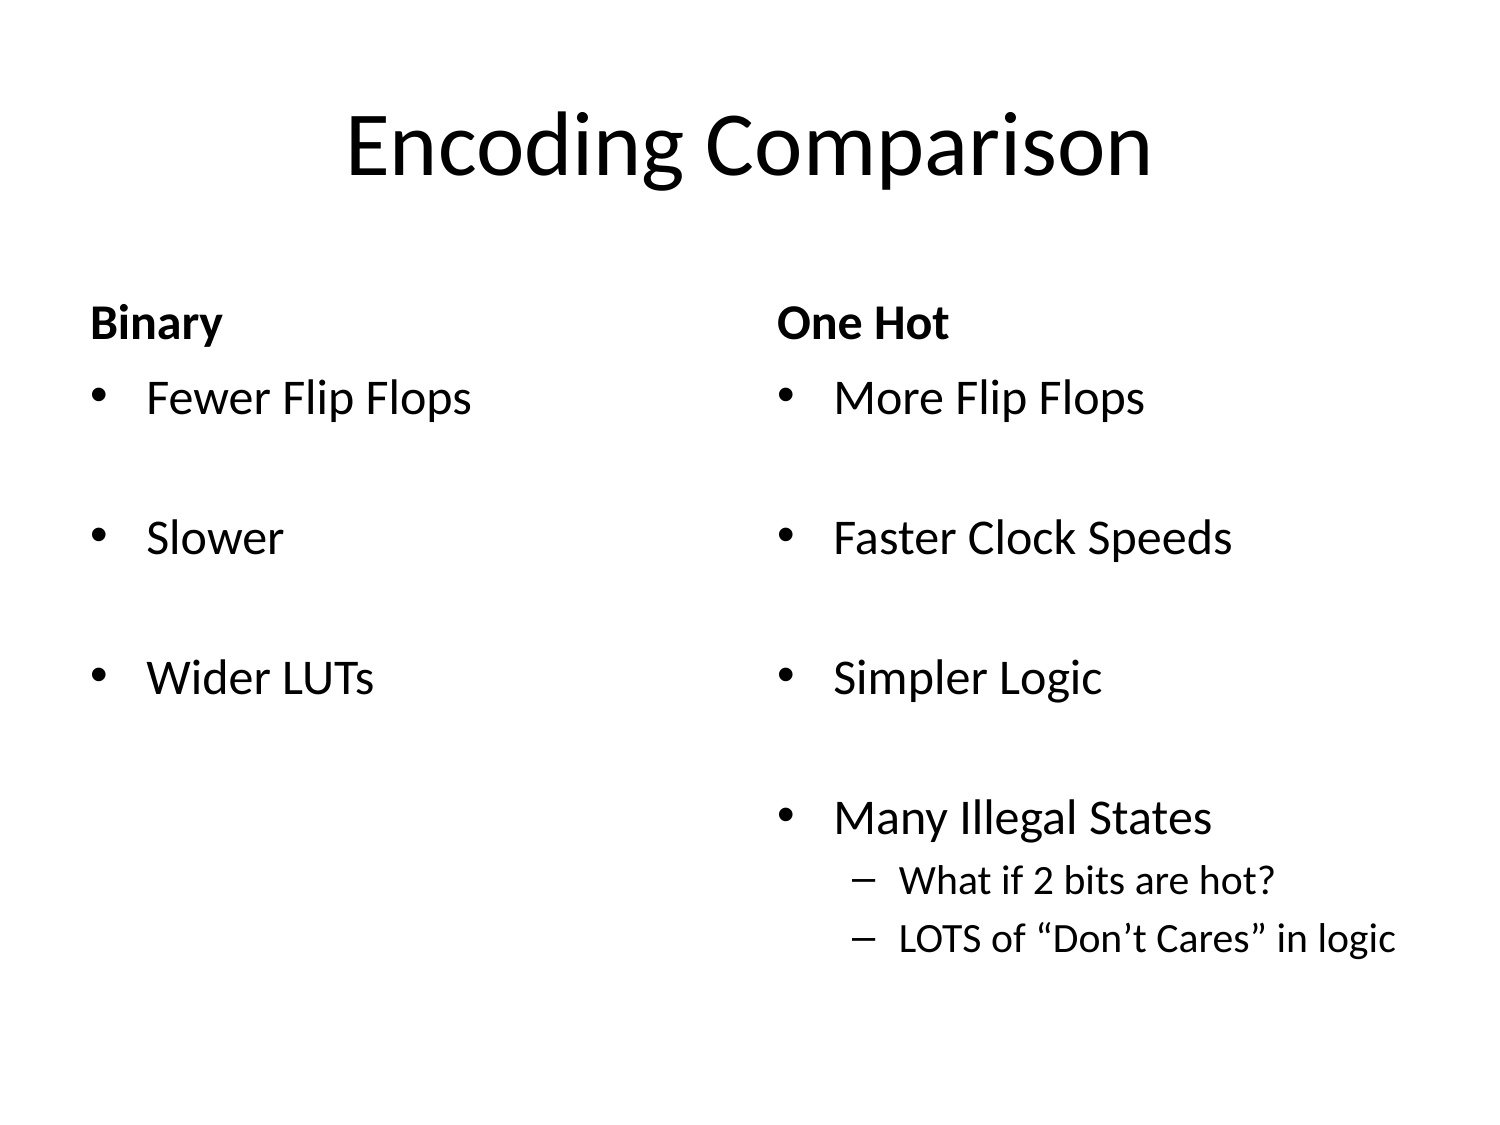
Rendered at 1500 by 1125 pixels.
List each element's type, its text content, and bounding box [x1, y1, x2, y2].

list Binary [75, 251, 738, 356]
list One Hot [761, 251, 1425, 356]
list More Flip Flops Faster Clock Speeds Simpler Logic Many Illegal States What if 2 bits are hot? LOTS of “Don’t Cares” in logic [761, 356, 1425, 1005]
title Encoding Comparison [75, 45, 1425, 233]
list Fewer Flip Flops Slower Wider LUTs [75, 356, 738, 1005]
